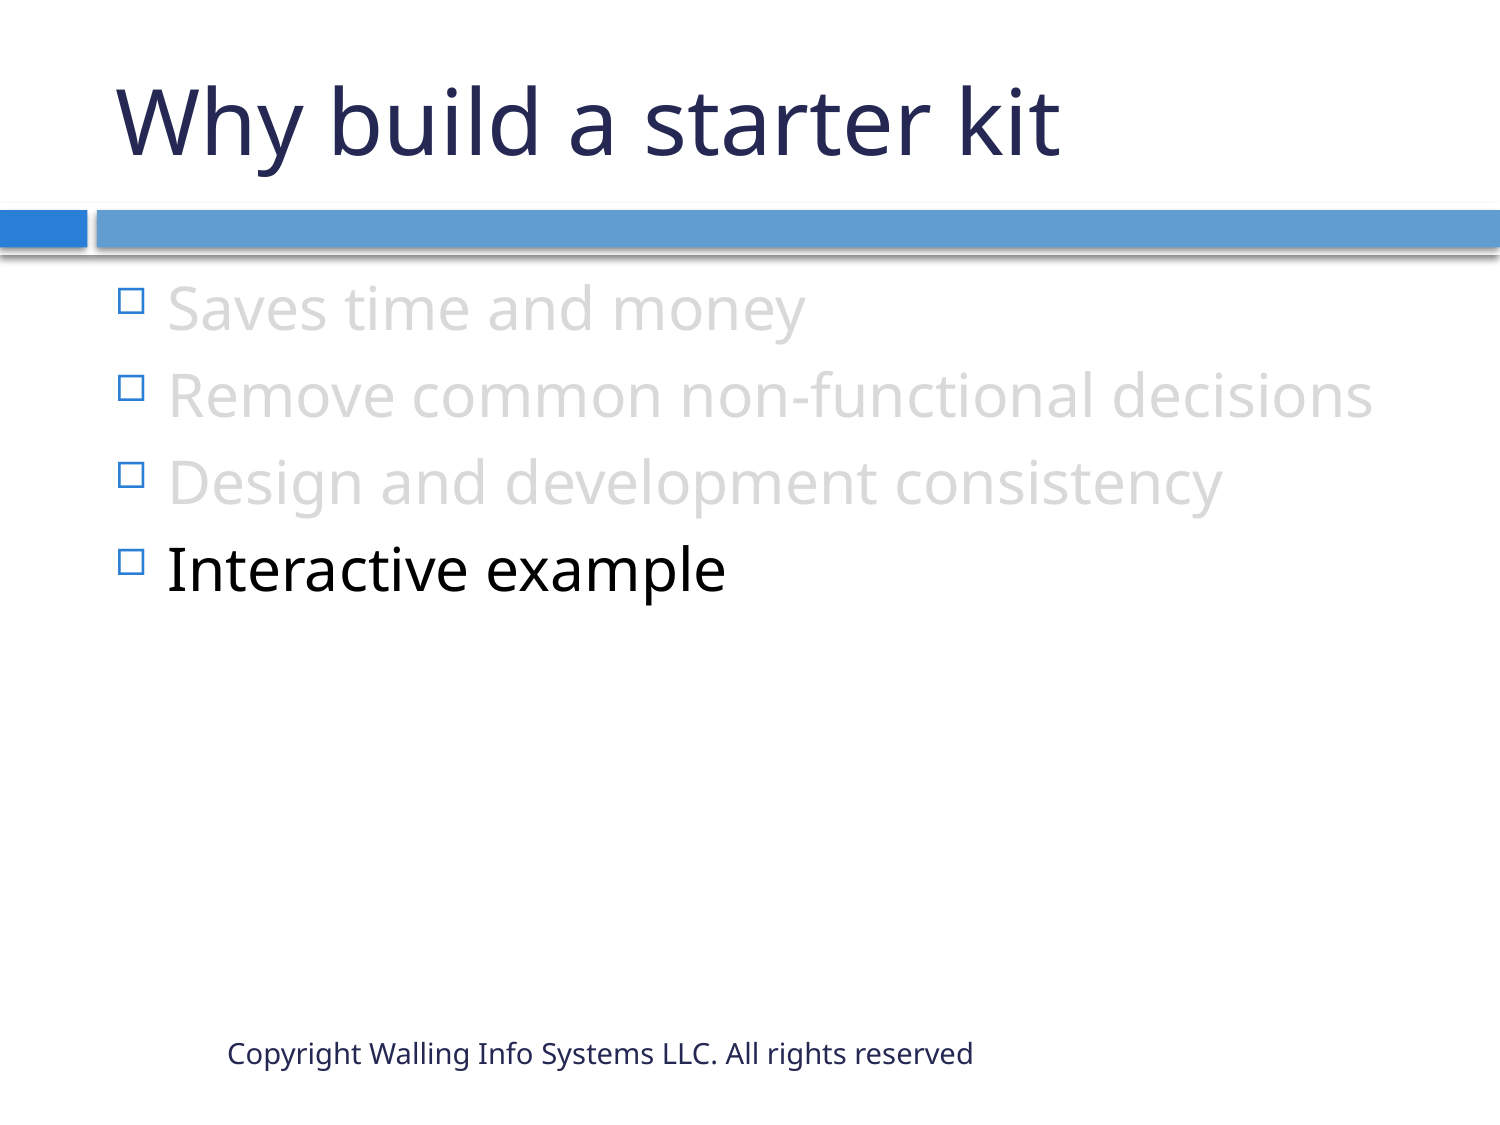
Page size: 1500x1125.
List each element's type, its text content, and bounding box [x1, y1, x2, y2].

title Why build a starter kit [100, 37, 1438, 200]
list Saves time and money Remove common non-functional decisions Design and development consistency Interactive example [100, 262, 1438, 1000]
footer Copyright Walling Info Systems LLC. All rights reserved [99, 1024, 990, 1085]
